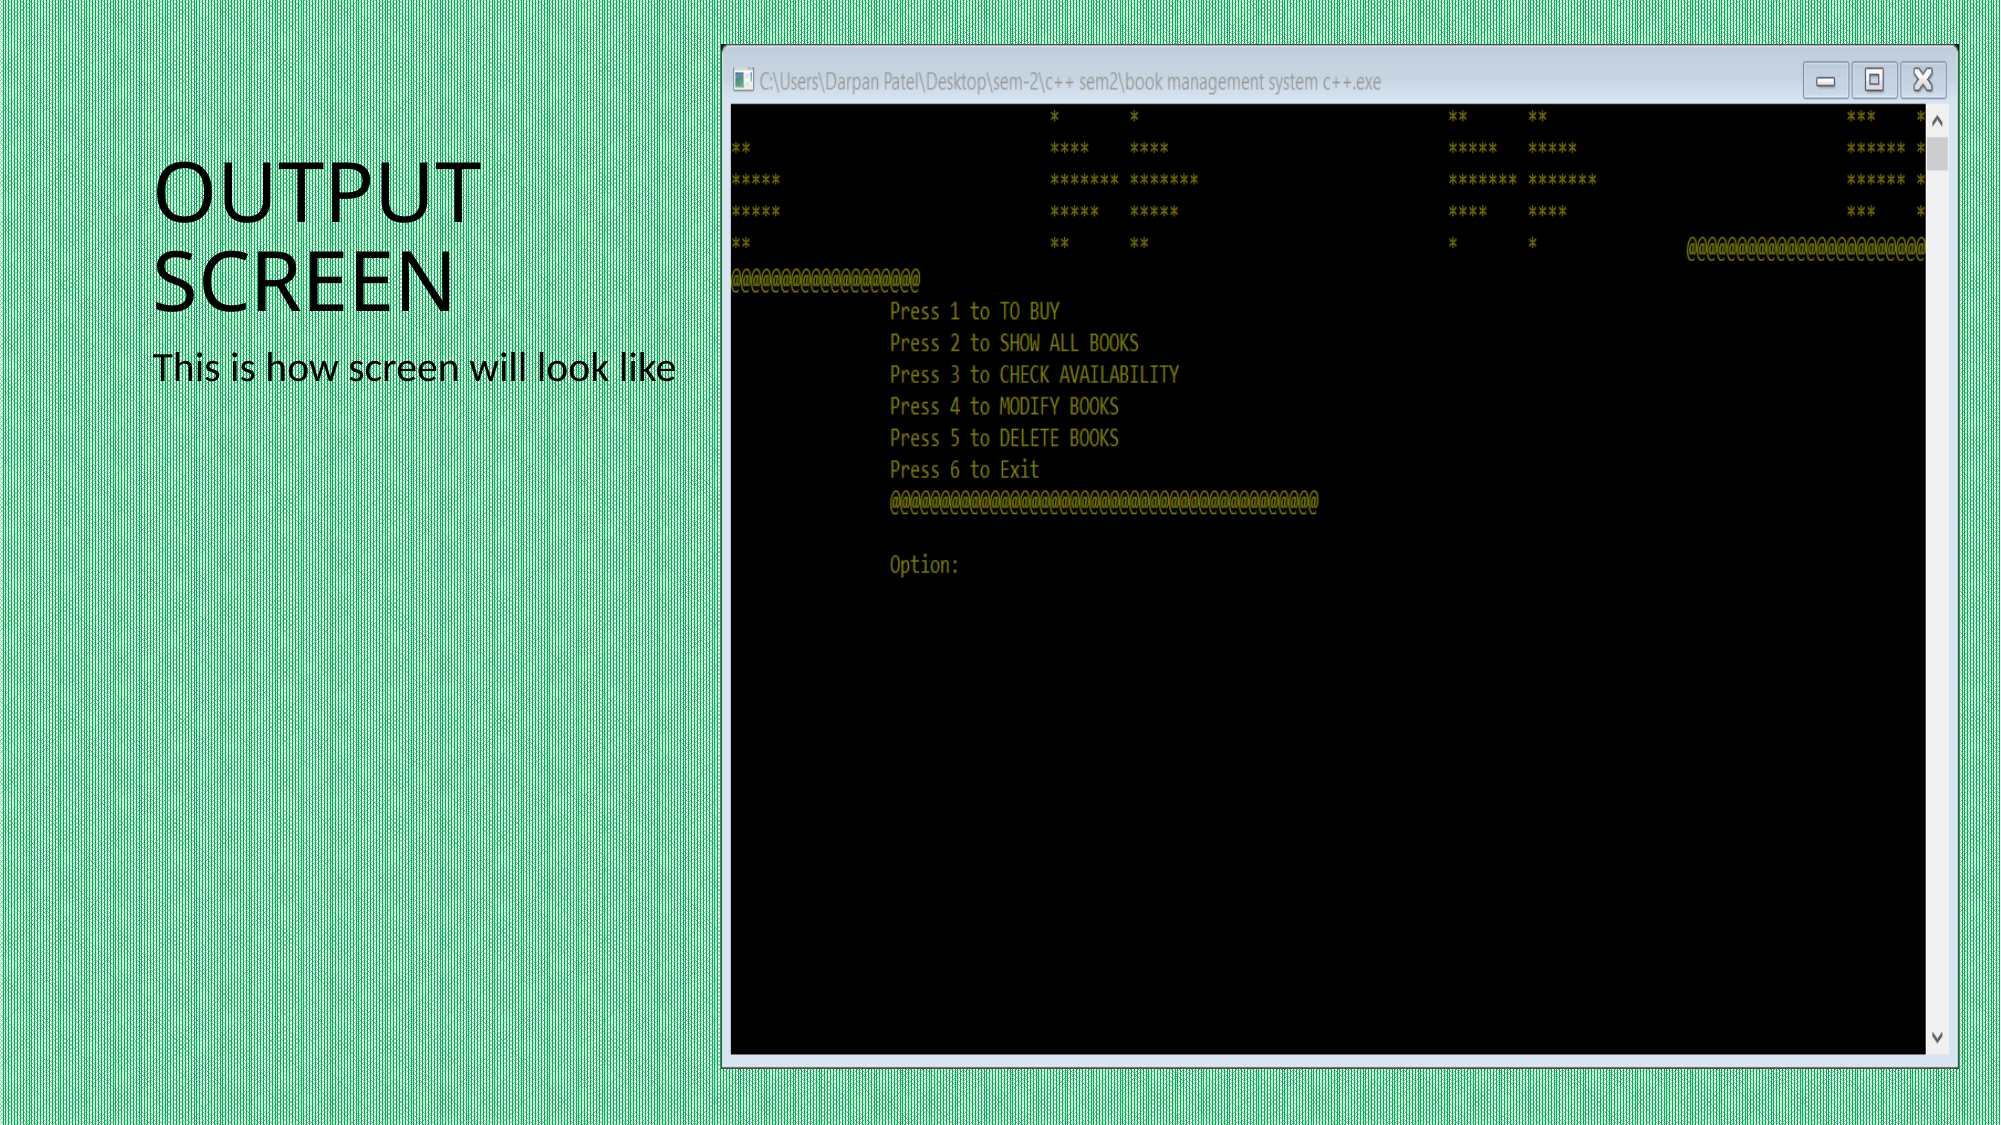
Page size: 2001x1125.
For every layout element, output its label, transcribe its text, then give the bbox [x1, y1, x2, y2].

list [721, 44, 1959, 1069]
title OUTPUT SCREEN [137, 233, 721, 337]
list This is how screen will look like [137, 337, 721, 963]
